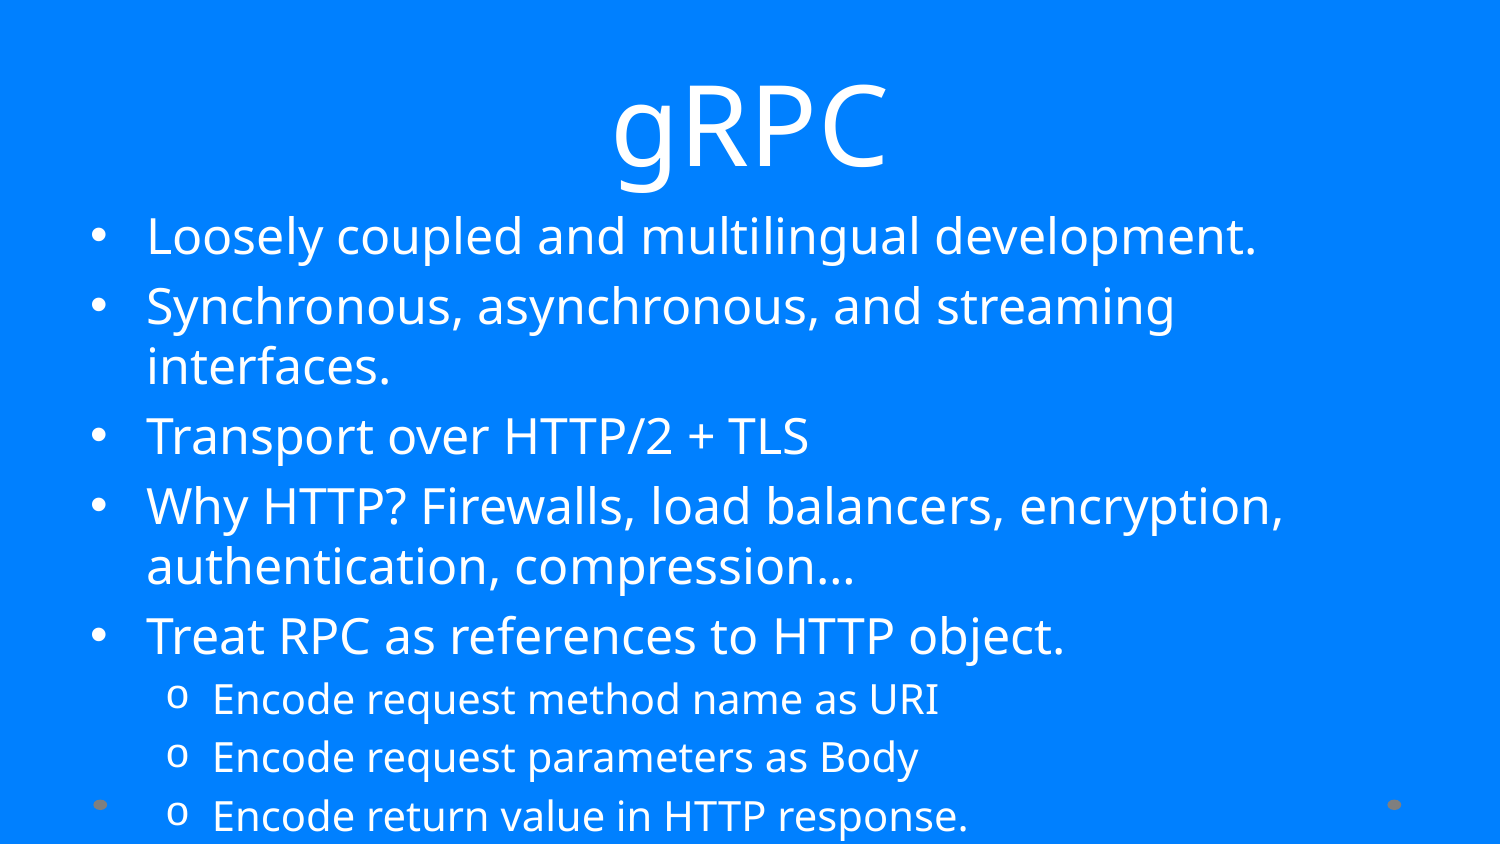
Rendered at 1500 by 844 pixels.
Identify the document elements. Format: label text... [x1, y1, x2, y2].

list Loosely coupled and multilingual development. Synchronous, asynchronous, and streaming interfaces. Transport over HTTP/2 + TLS Why HTTP? Firewalls, load balancers, encryption, authentication, compression… Treat RPC as references to HTTP object. Encode request method name as URI Encode request parameters as Body Encode return value in HTTP response. http://www.http2demo.io/ [75, 196, 1425, 754]
title gRPC [75, 0, 1425, 196]
